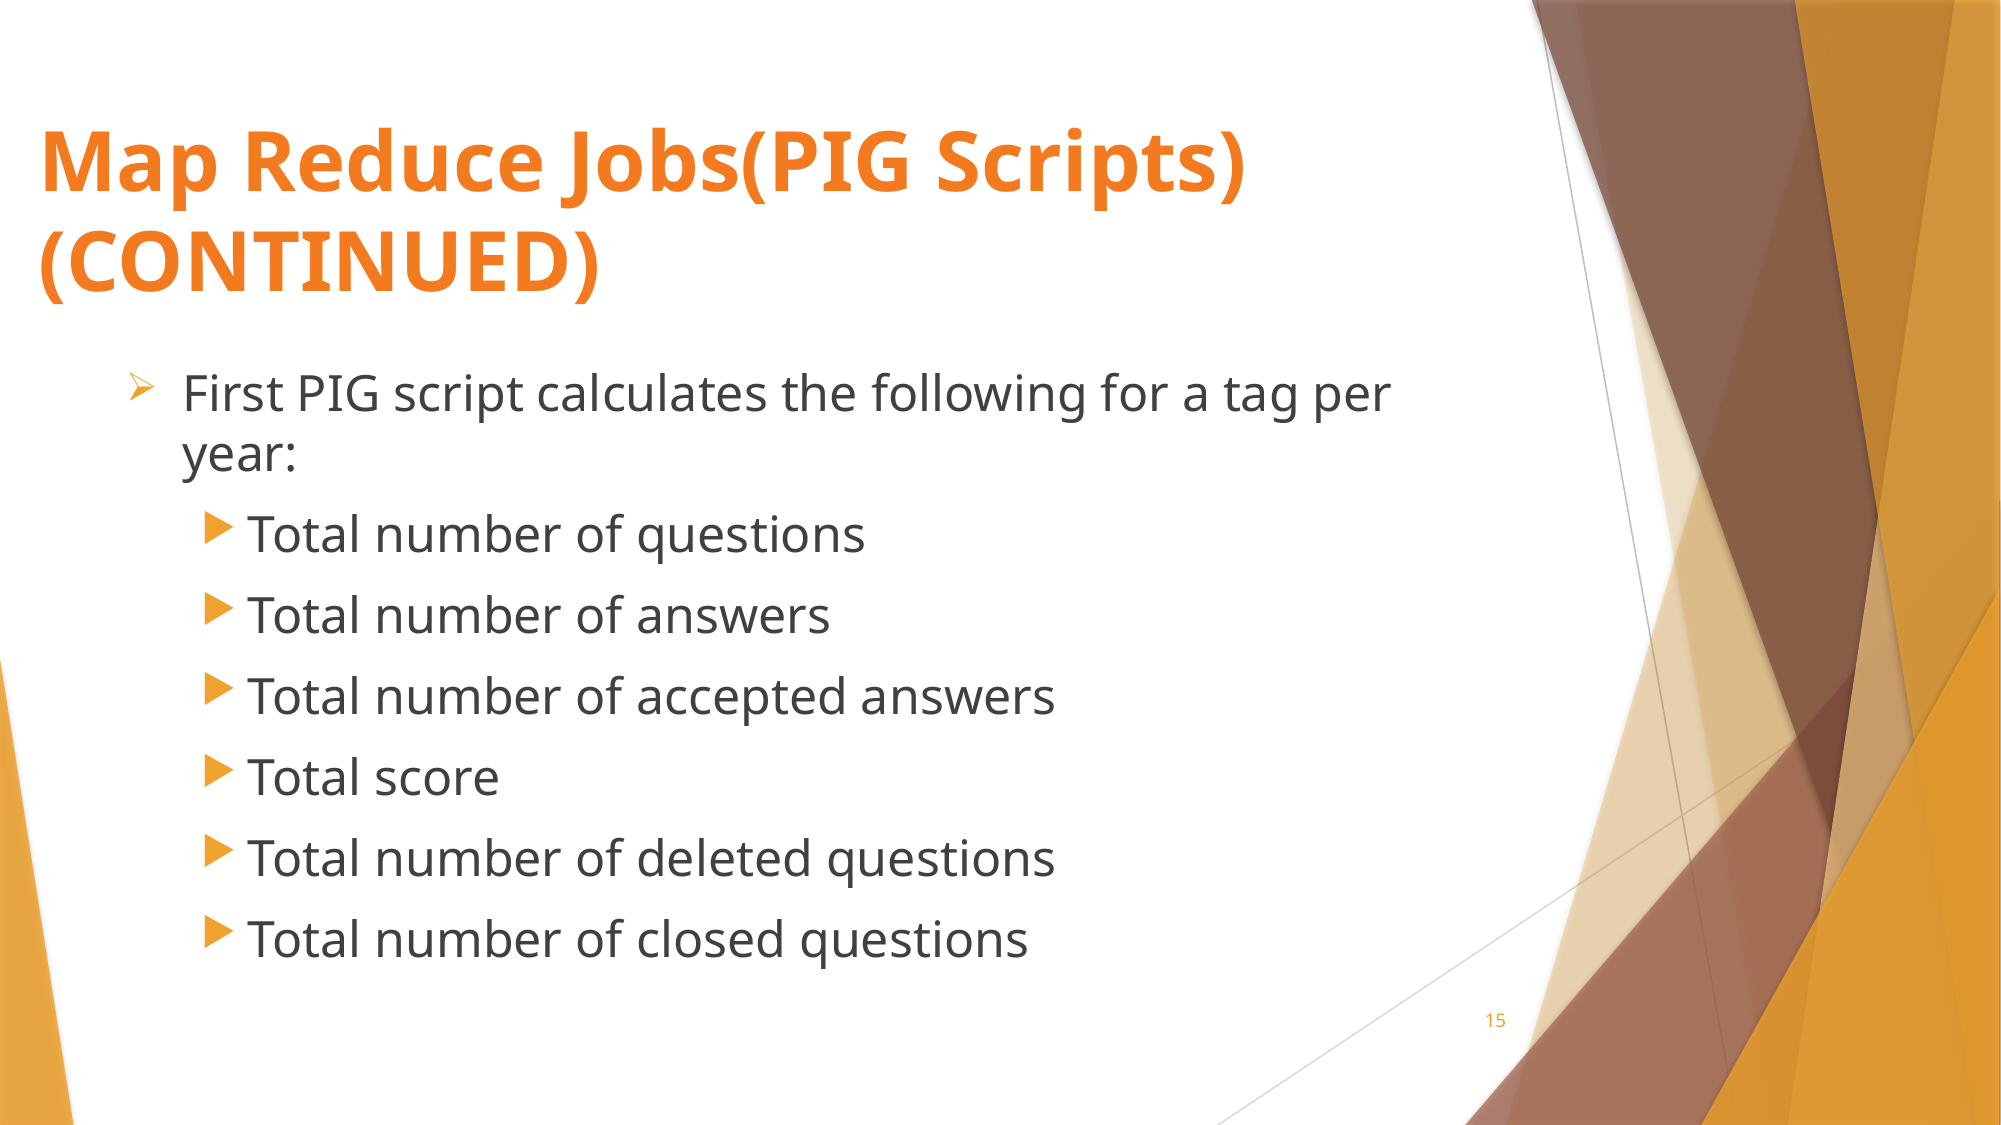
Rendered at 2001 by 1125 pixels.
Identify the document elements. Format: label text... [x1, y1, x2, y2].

slide_number 15 [1409, 991, 1522, 1051]
list First PIG script calculates the following for a tag per year: Total number of questions Total number of answers Total number of accepted answers Total score Total number of deleted questions Total number of closed questions [111, 354, 1522, 992]
title Map Reduce Jobs(PIG Scripts) (CONTINUED) [23, 99, 1856, 317]
